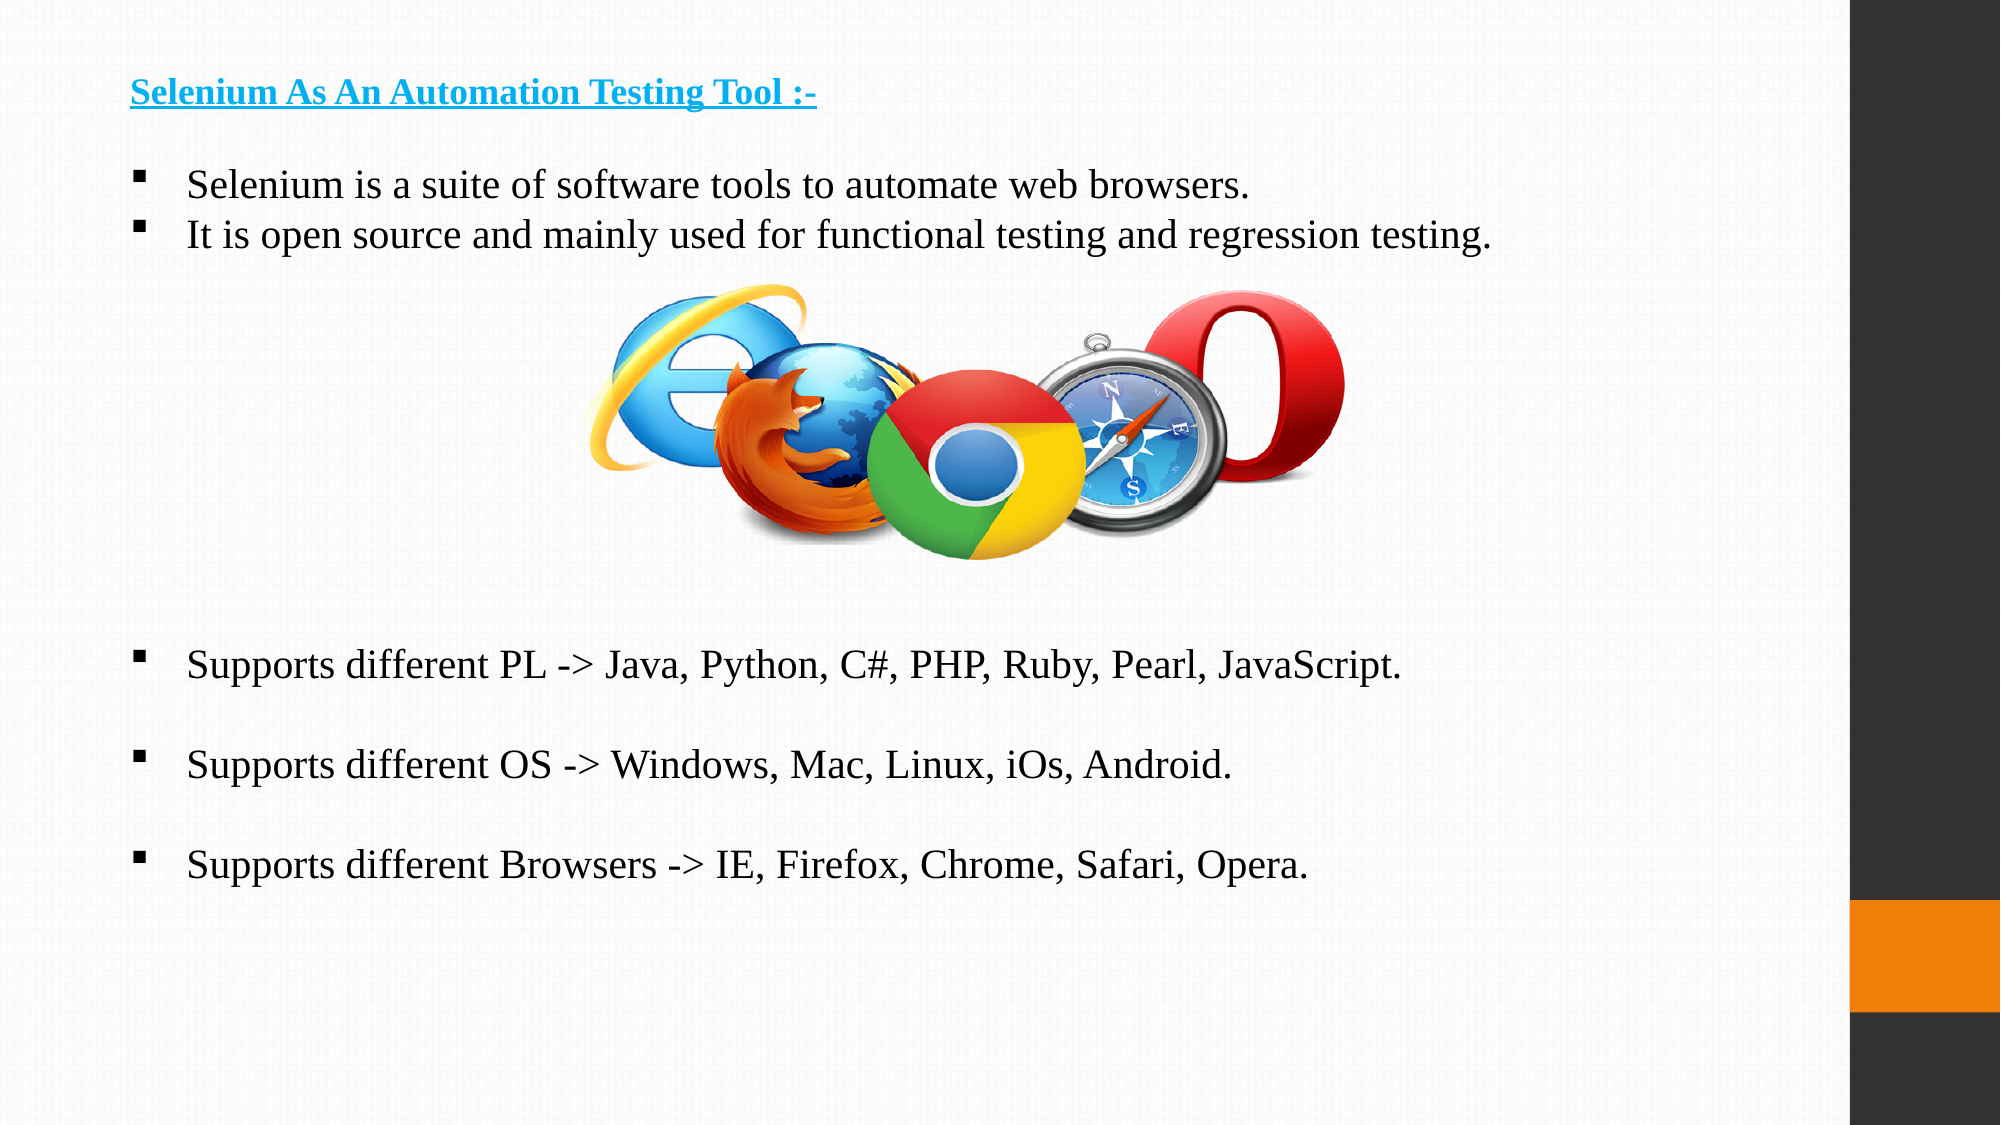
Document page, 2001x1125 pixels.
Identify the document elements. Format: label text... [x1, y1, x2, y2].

text_box Supports different PL -> Java, Python, C#, PHP, Ruby, Pearl, JavaScript. Supports different OS -> Windows, Mac, Linux, iOs, Android. Supports different Browsers -> IE, Firefox, Chrome, Safari, Opera. [115, 629, 1888, 895]
picture [574, 277, 1362, 571]
text_box Selenium As An Automation Testing Tool :- Selenium is a suite of software tools to automate web browsers. It is open source and mainly used for functional testing and regression testing. [115, 59, 1851, 265]
